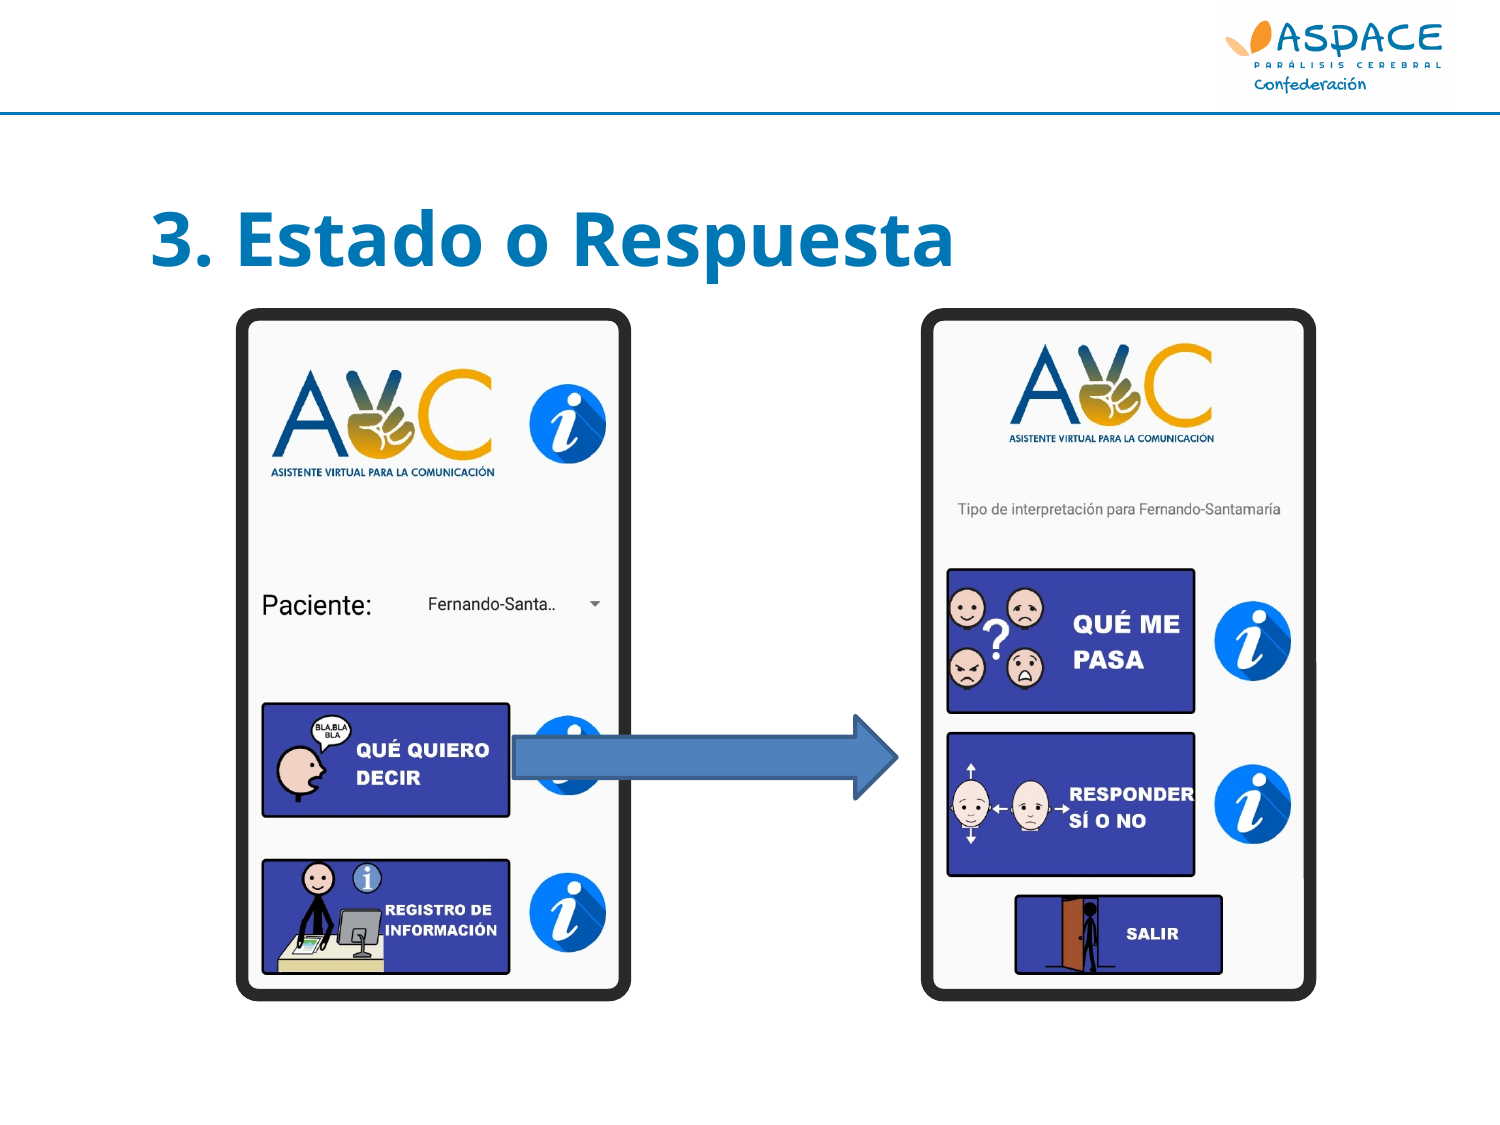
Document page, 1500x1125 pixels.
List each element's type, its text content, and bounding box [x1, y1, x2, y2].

text_box [629, 714, 899, 801]
picture [1222, 3, 1449, 109]
picture [926, 314, 1311, 996]
text_box 3. Estado o Respuesta [135, 184, 1353, 380]
picture [241, 314, 626, 996]
